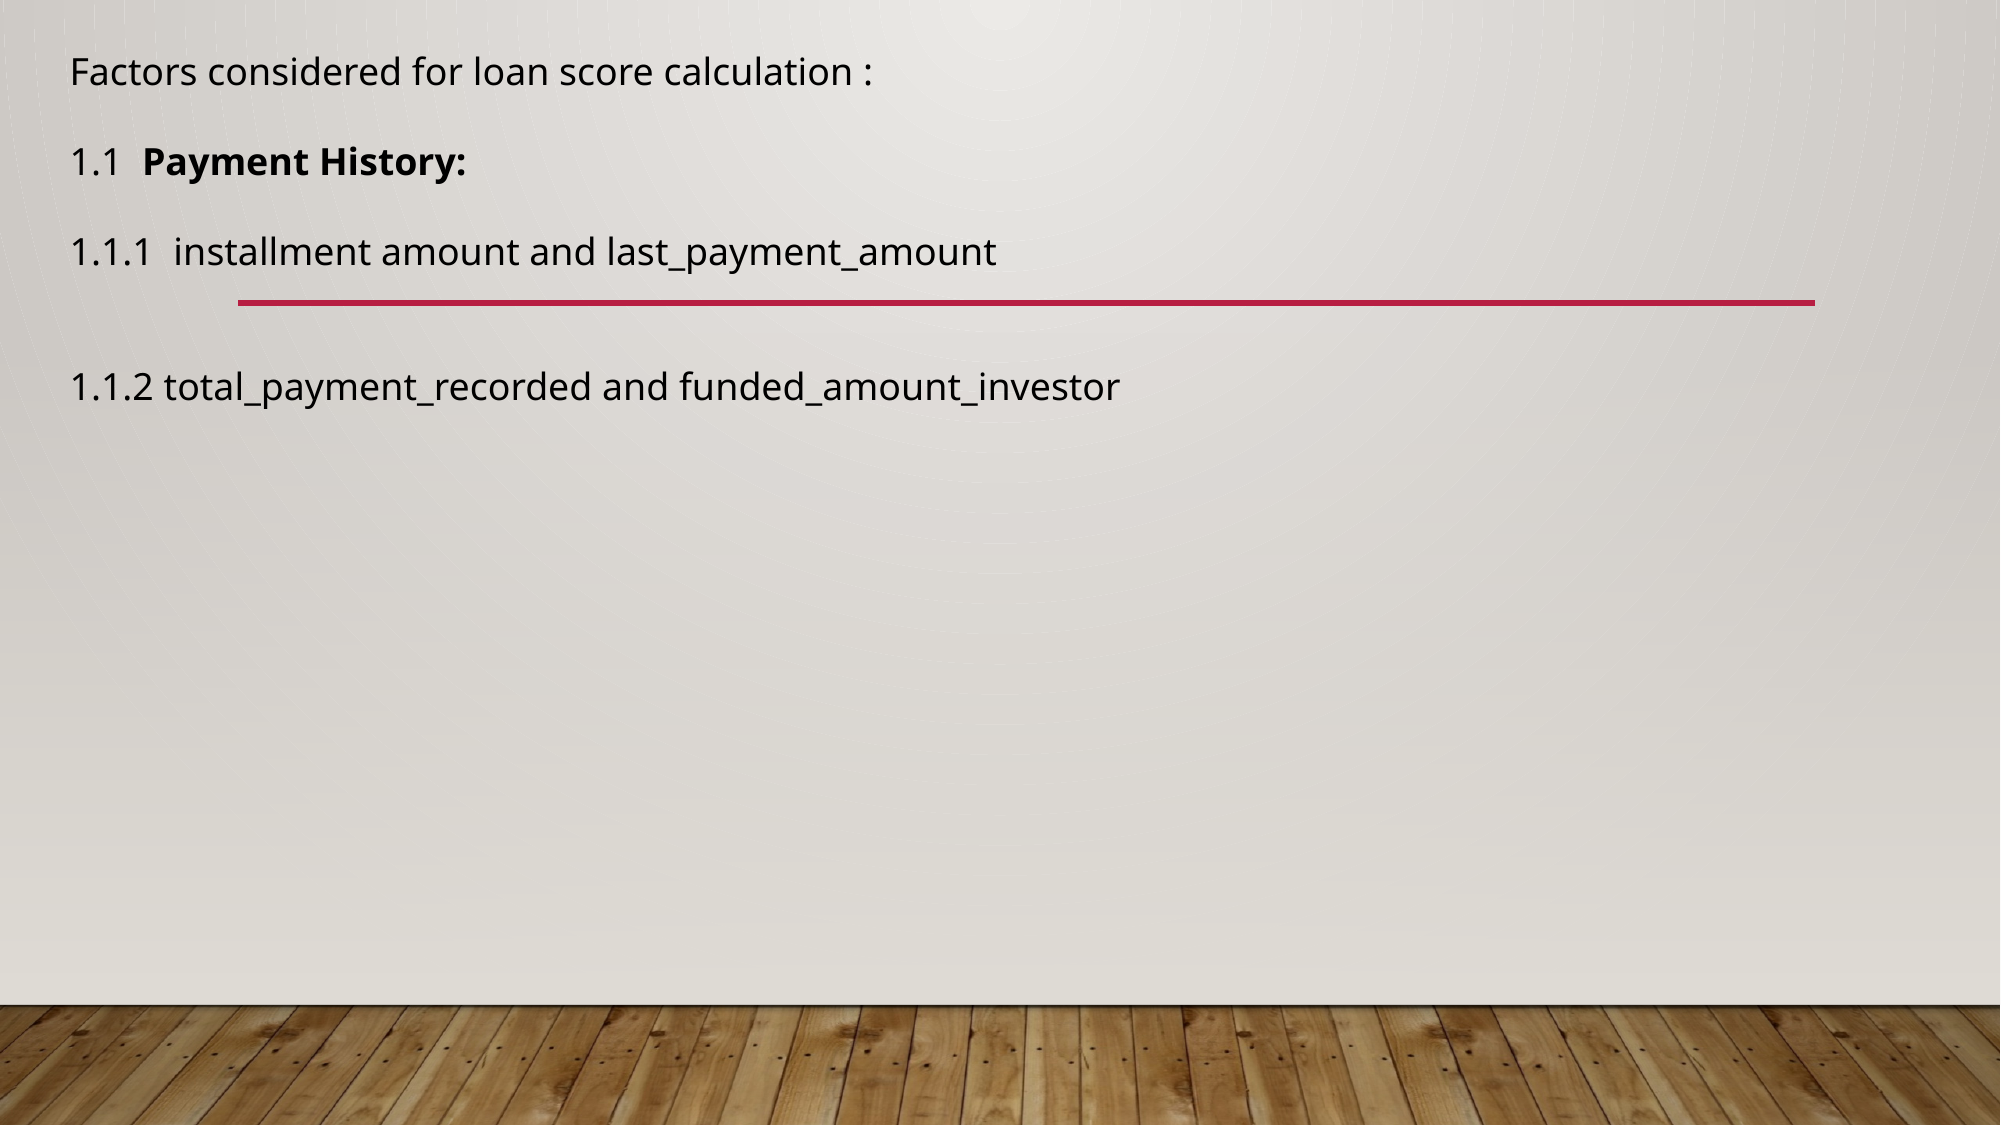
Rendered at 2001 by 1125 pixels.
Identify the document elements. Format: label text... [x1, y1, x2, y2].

text_box Factors considered for loan score calculation : 1.1 Payment History: 1.1.1 installment amount and last_payment_amount 1.1.2 total_payment_recorded and funded_amount_investor [54, 40, 1888, 416]
picture [0, 1005, 2000, 1125]
